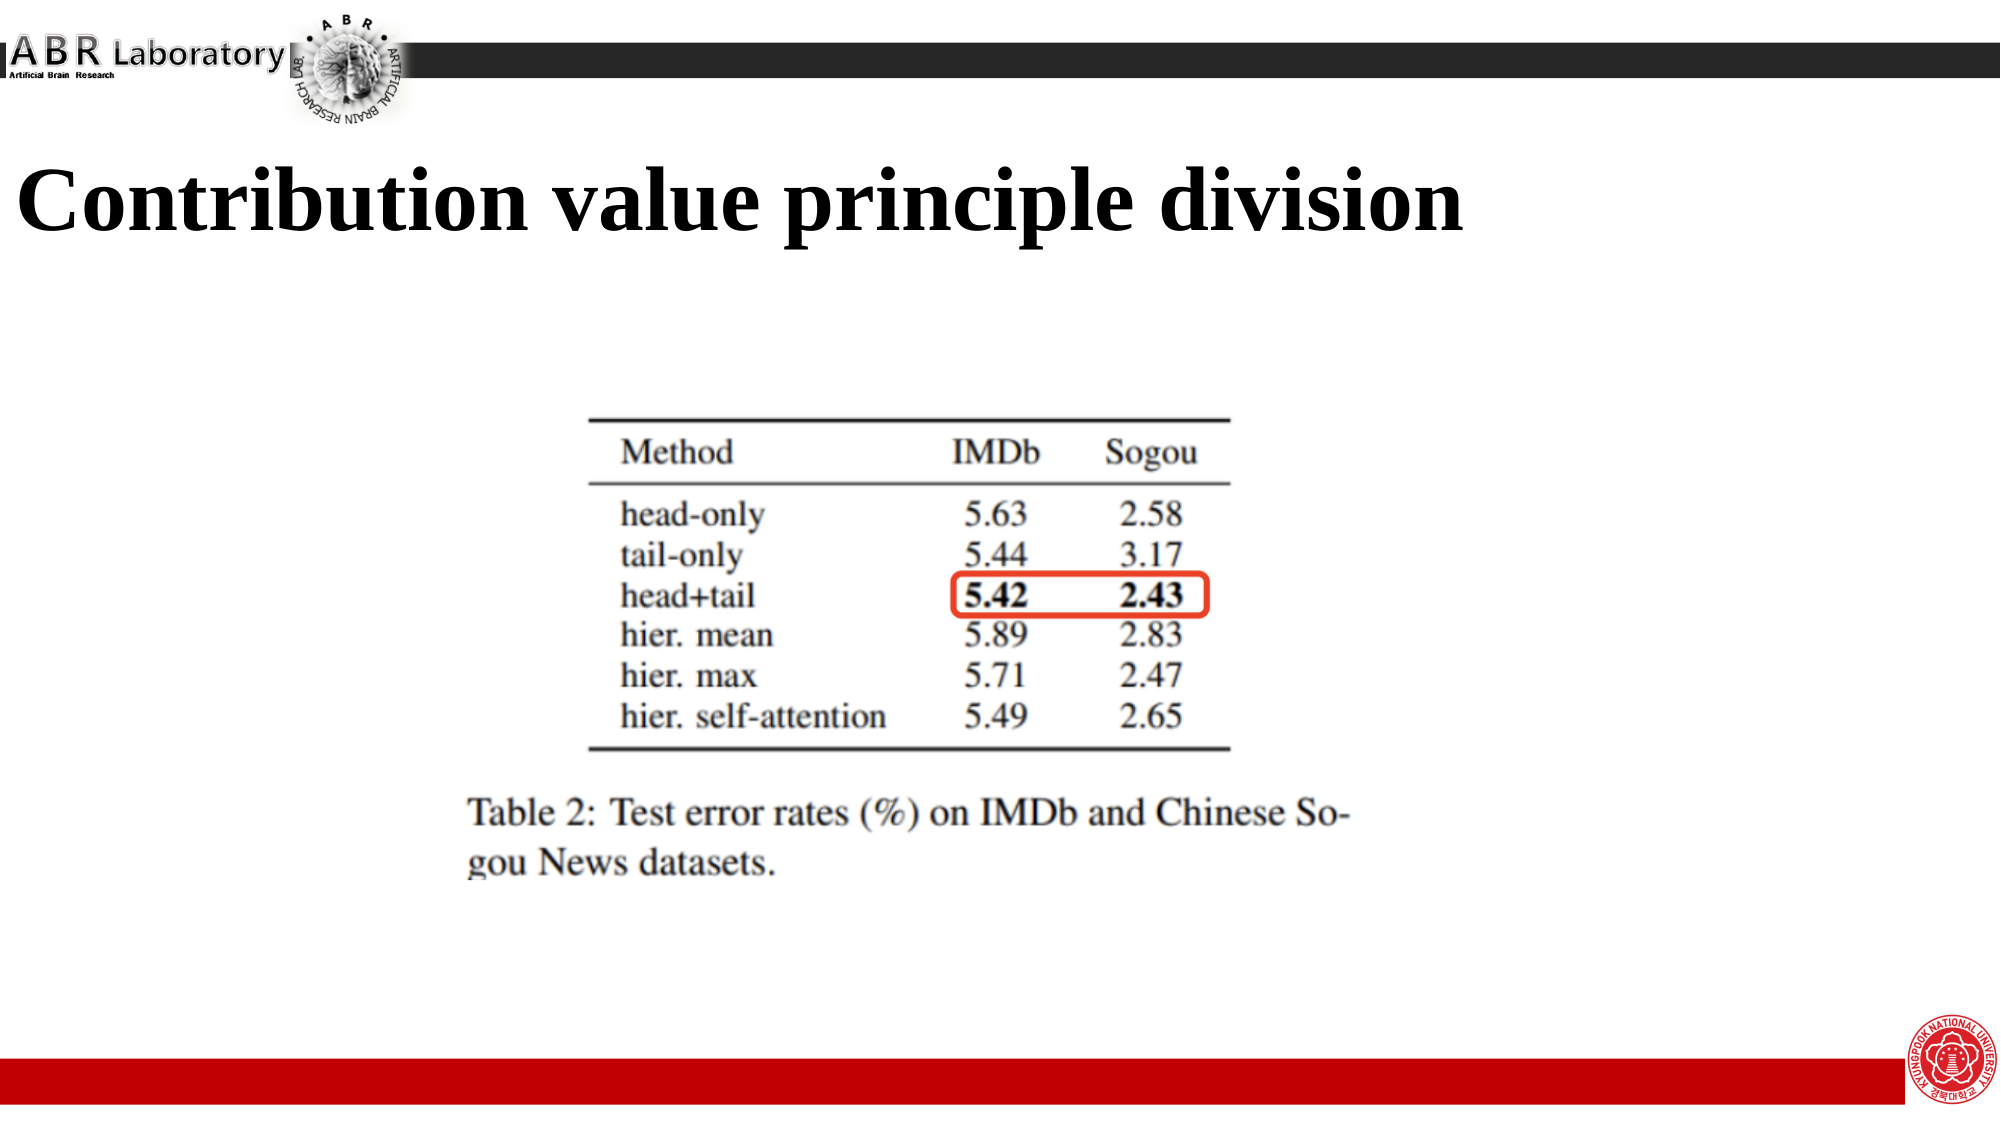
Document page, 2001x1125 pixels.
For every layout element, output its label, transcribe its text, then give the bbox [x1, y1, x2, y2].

text_box Contribution value principle division [7, 131, 1660, 256]
picture [6, 4, 420, 131]
picture [1905, 1012, 2000, 1105]
picture [399, 322, 1500, 974]
